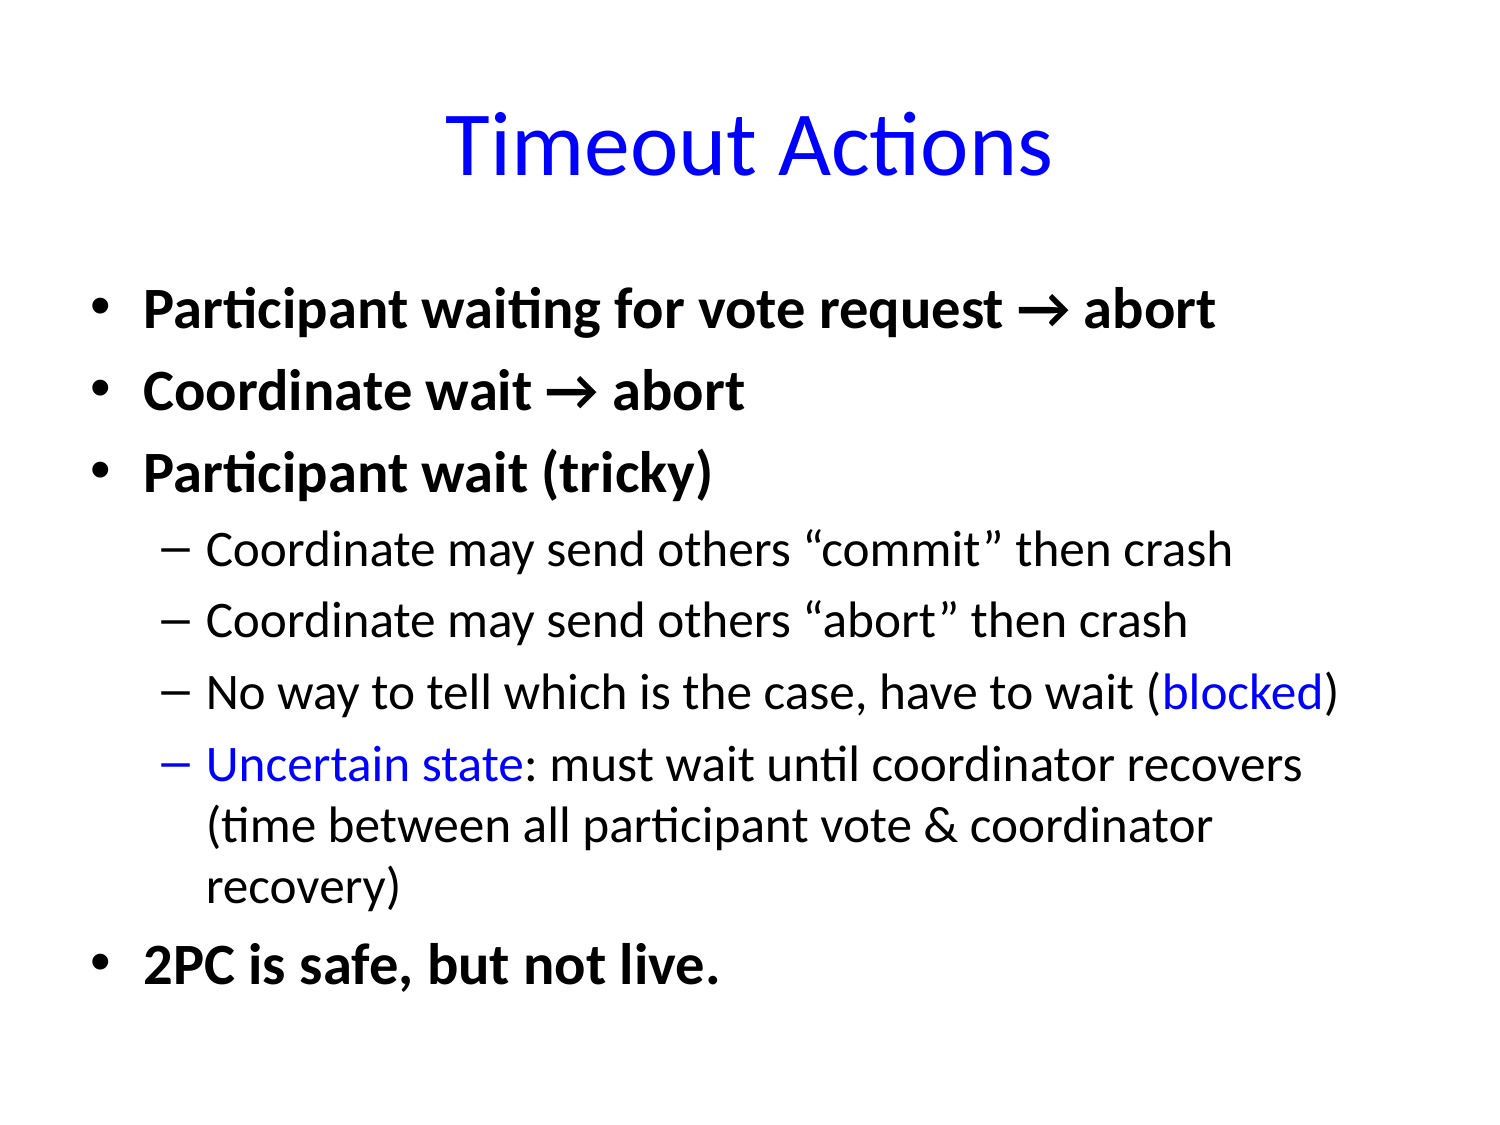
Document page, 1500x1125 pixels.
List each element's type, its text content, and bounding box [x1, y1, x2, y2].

list Participant waiting for vote request → abort Coordinate wait → abort Participant wait (tricky) Coordinate may send others “commit” then crash Coordinate may send others “abort” then crash No way to tell which is the case, have to wait (blocked) Uncertain state: must wait until coordinator recovers (time between all participant vote & coordinator recovery) 2PC is safe, but not live. [75, 262, 1425, 1005]
title Timeout Actions [75, 45, 1425, 233]
